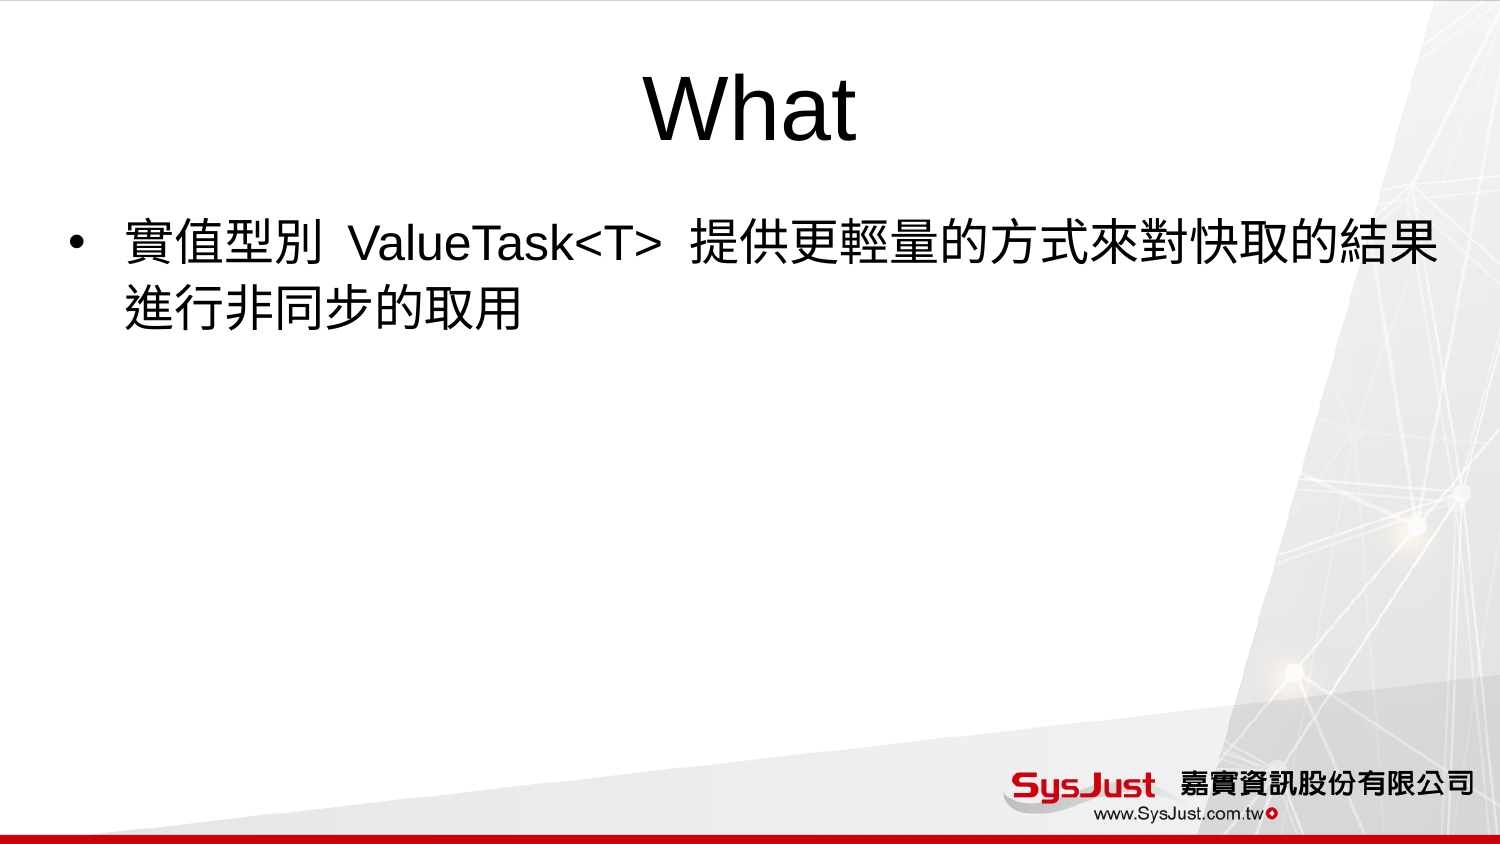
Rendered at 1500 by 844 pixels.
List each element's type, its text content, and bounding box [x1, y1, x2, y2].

title What [75, 33, 1425, 175]
picture [0, 0, 1500, 844]
list 實值型別 ValueTask<T> 提供更輕量的方式來對快取的結果進行非同步的取用 [53, 197, 1459, 755]
